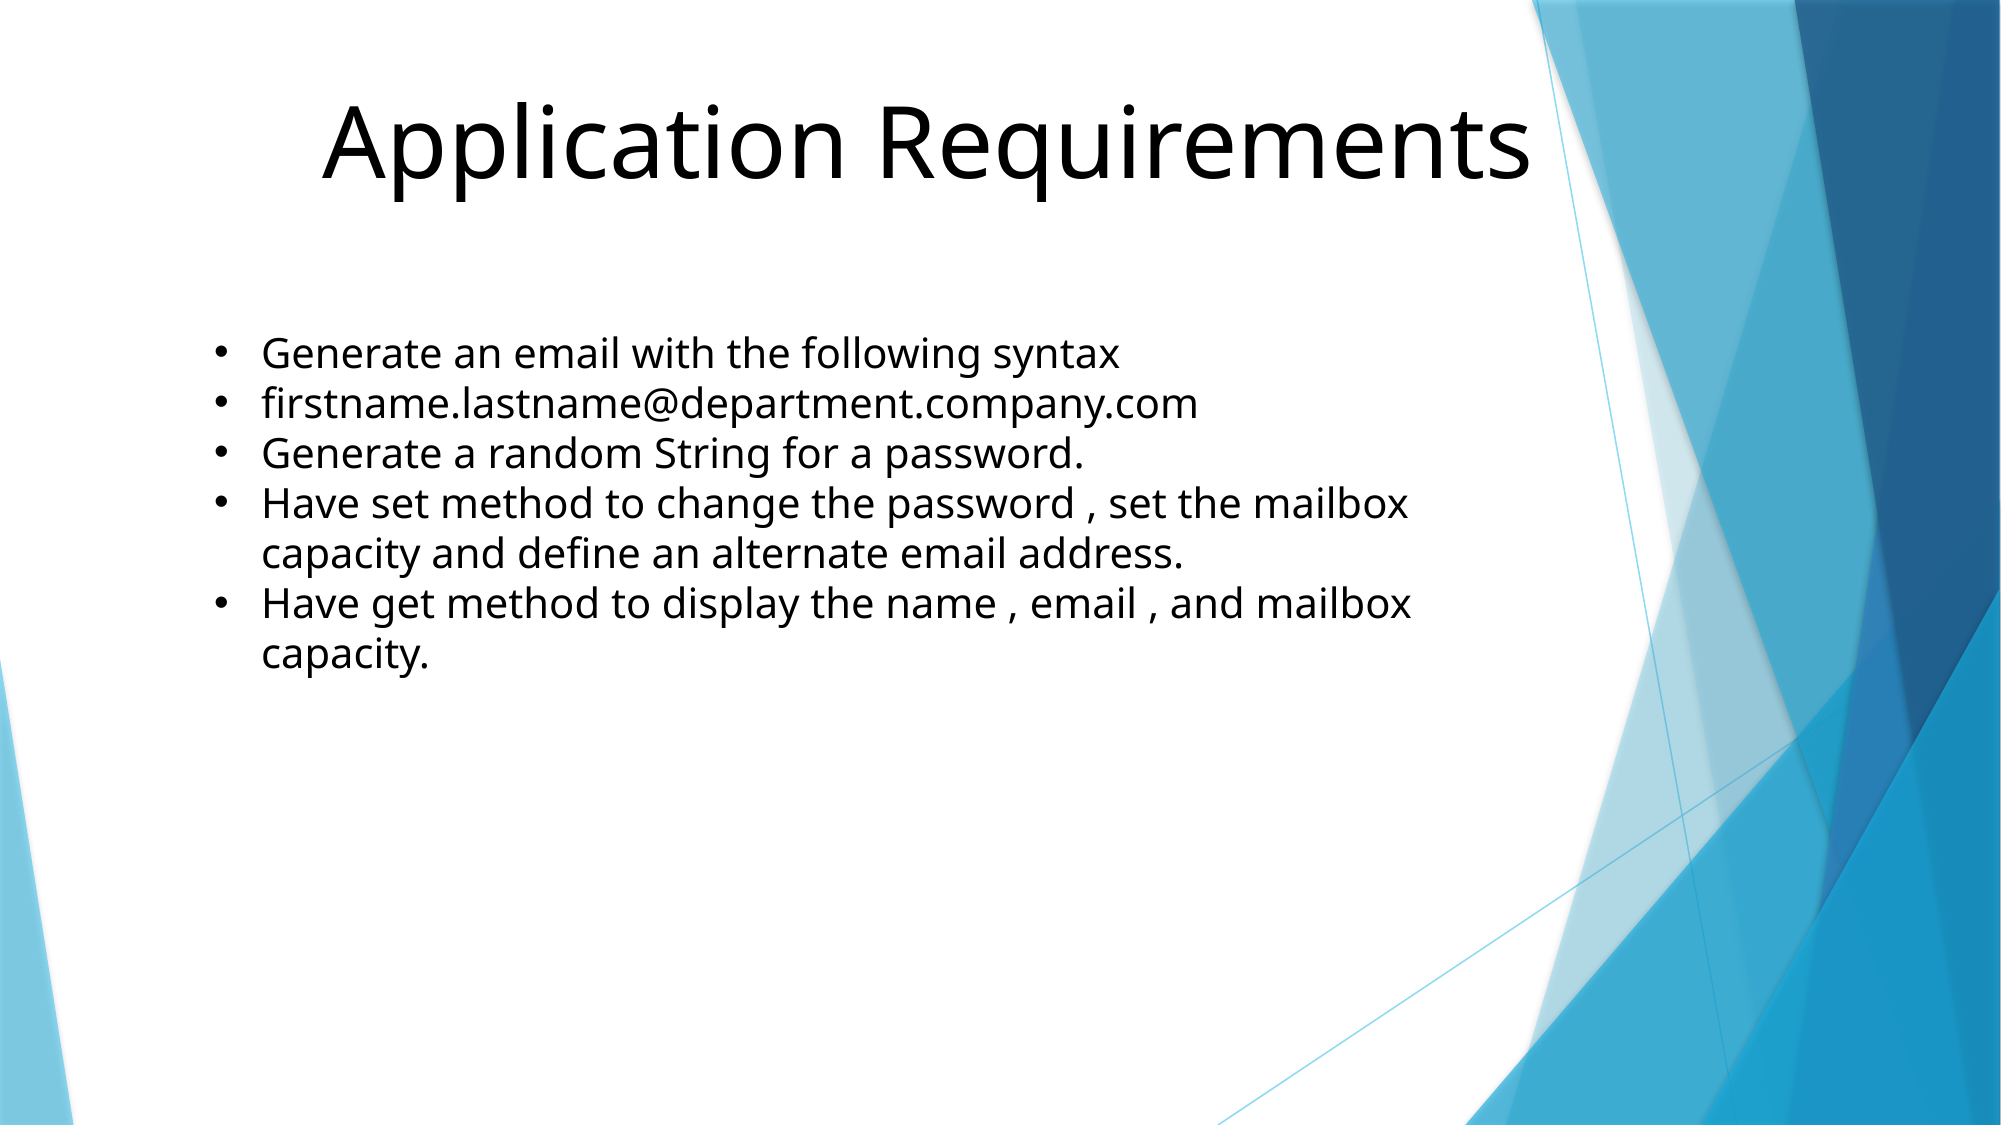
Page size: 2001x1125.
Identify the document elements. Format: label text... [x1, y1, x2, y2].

text_box Generate an email with the following syntax firstname.lastname@department.company.com Generate a random String for a password. Have set method to change the password , set the mailbox capacity and define an alternate email address. Have get method to display the name , email , and mailbox capacity. [199, 319, 1557, 779]
text_box Application Requirements [308, 70, 1644, 251]
